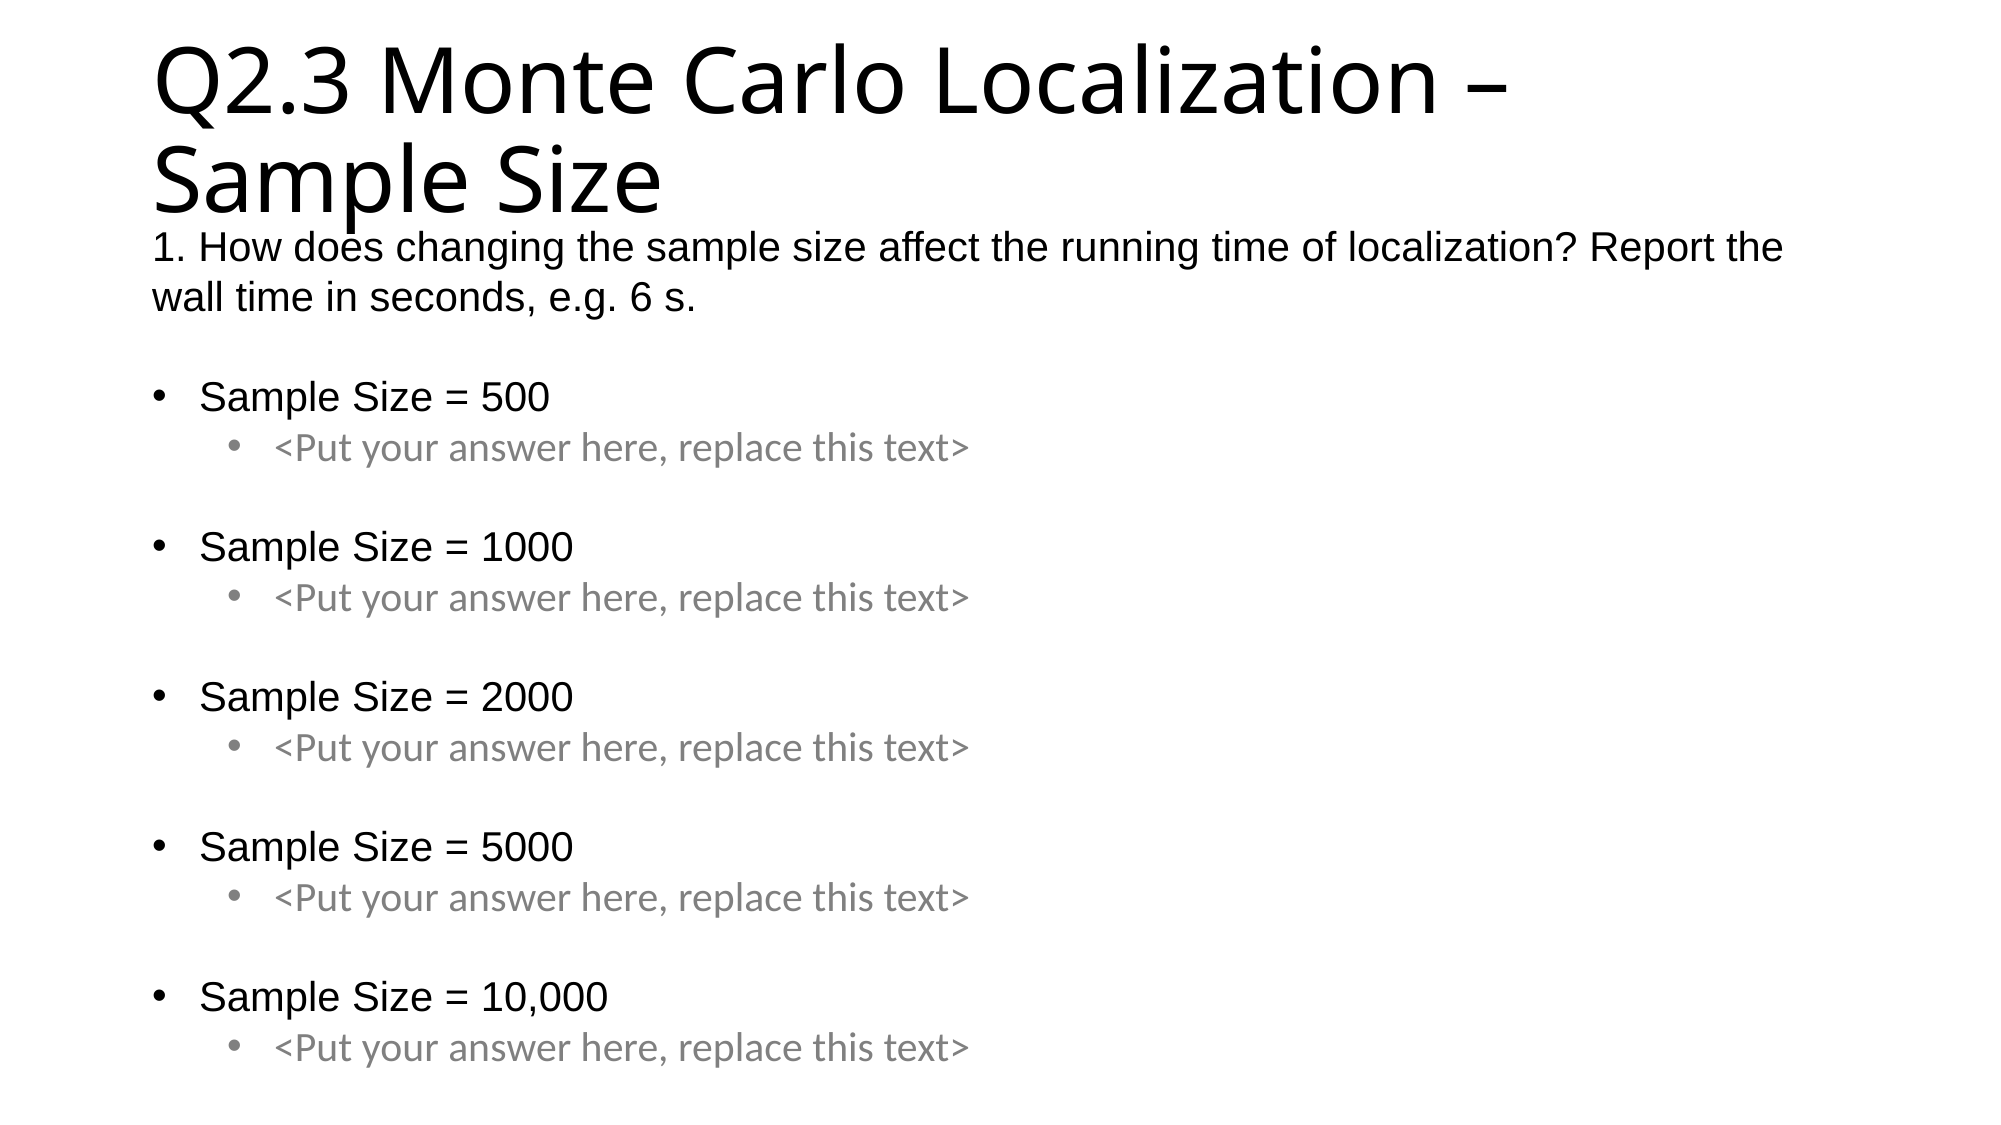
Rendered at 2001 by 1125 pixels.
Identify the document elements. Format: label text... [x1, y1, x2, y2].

picture [0, 0, 1399, 615]
text_box 1. How does changing the sample size affect the running time of localization? Report the wall time in seconds, e.g. 6 s. Sample Size = 500 <Put your answer here, replace this text> Sample Size = 1000 <Put your answer here, replace this text> Sample Size = 2000 <Put your answer here, replace this text> Sample Size = 5000 <Put your answer here, replace this text> Sample Size = 10,000 <Put your answer here, replace this text> [137, 212, 1826, 1125]
text_box Q2.3 Monte Carlo Localization – Sample Size [1403, 24, 1863, 243]
